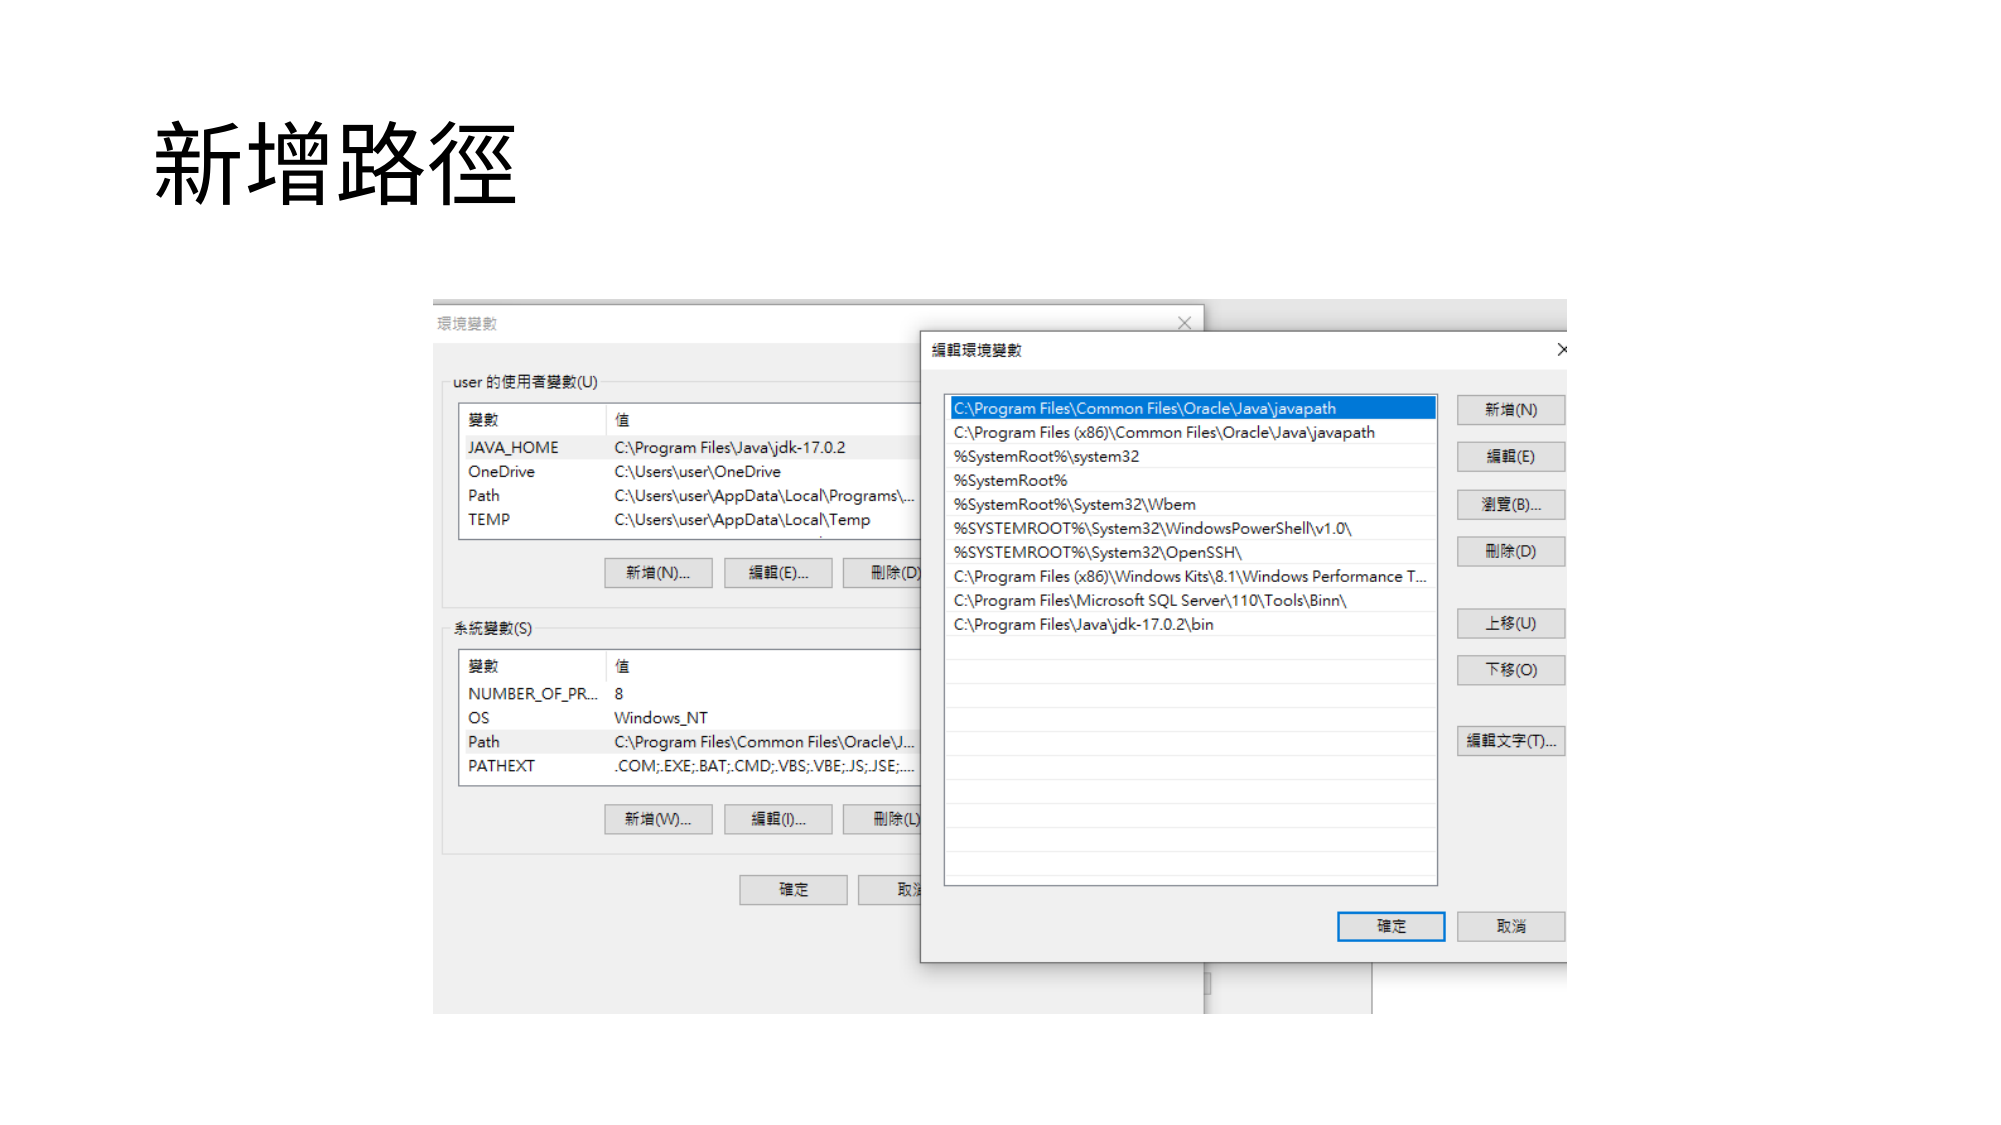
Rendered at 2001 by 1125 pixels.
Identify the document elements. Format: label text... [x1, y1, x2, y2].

title 新增路徑 [137, 59, 1863, 278]
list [433, 299, 1567, 1014]
